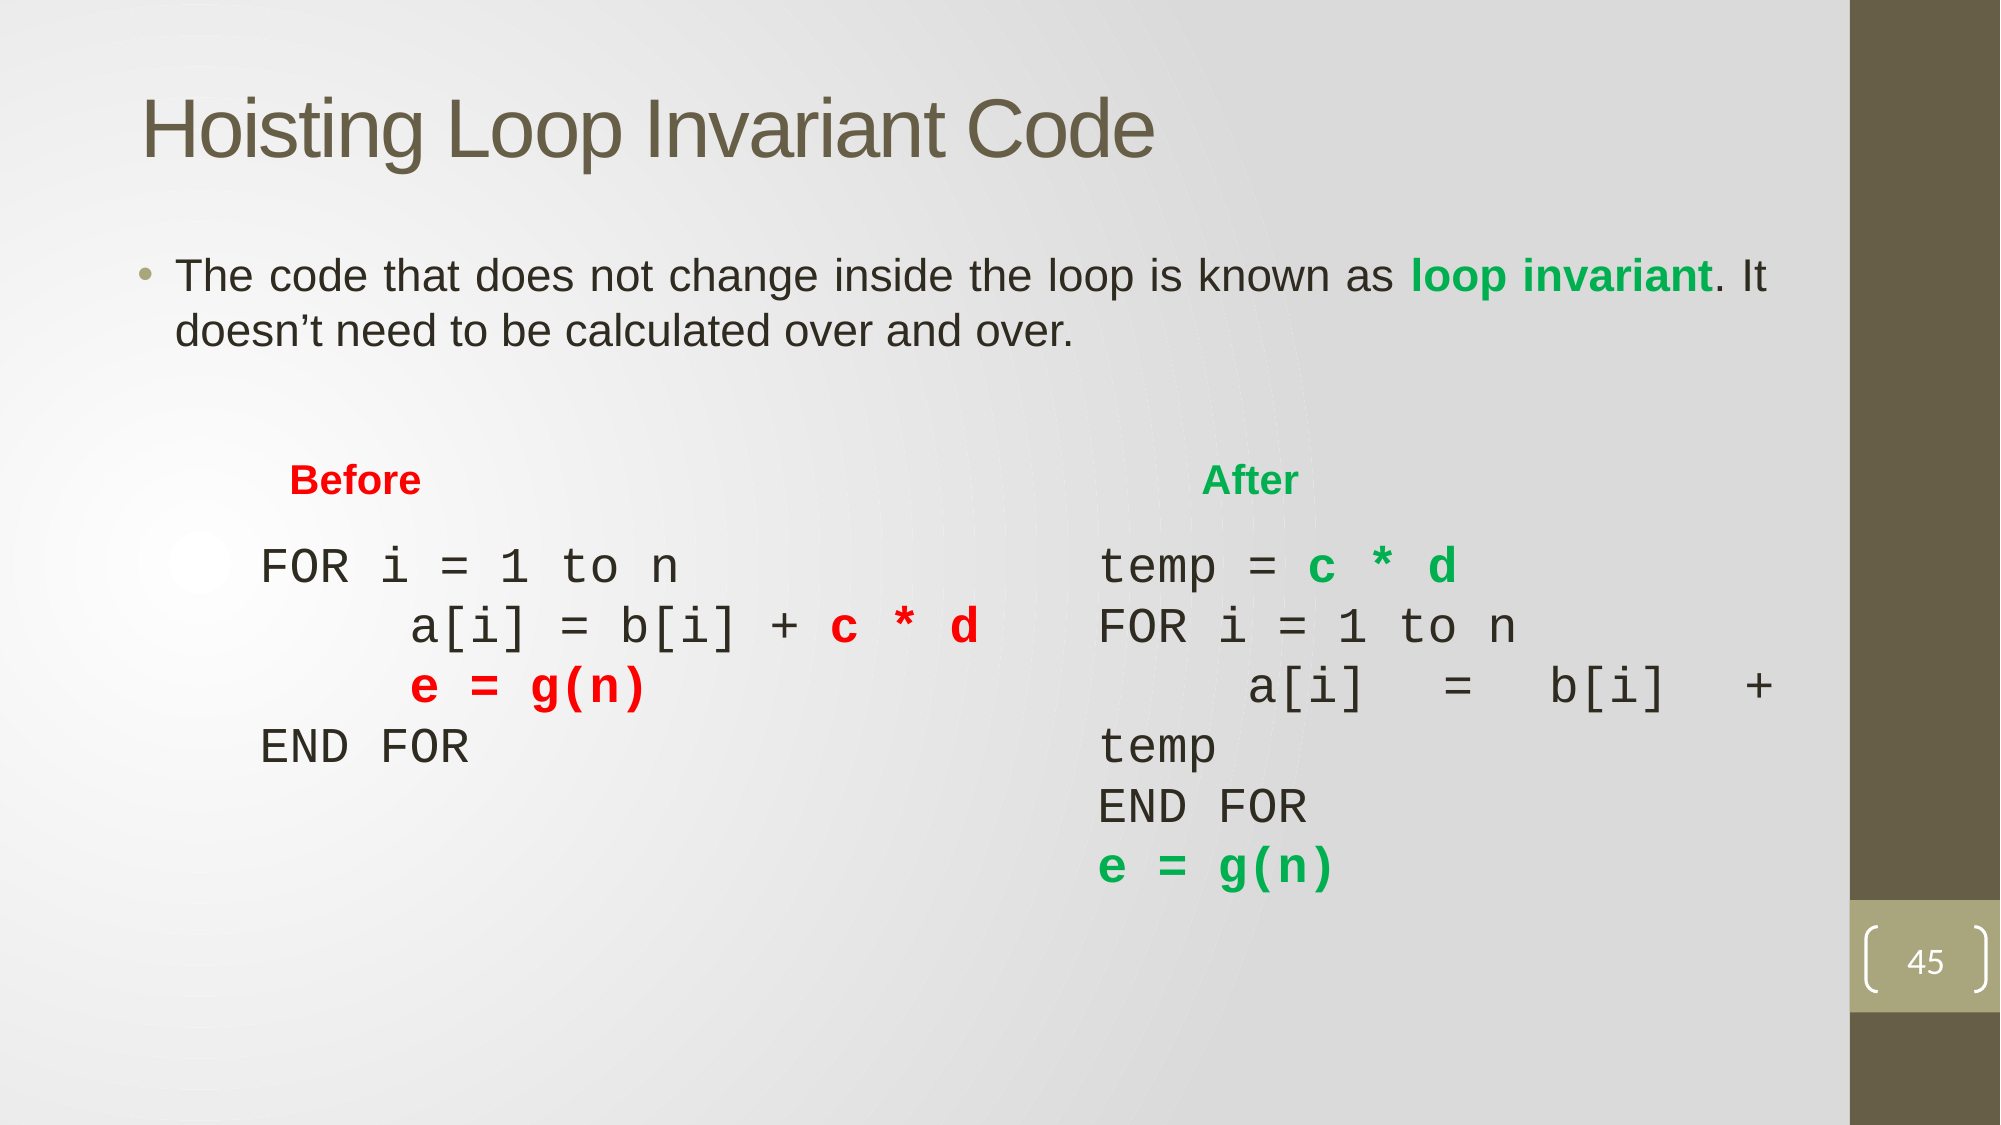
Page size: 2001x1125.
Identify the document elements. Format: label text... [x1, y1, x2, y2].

text_box temp = c * d FOR i = 1 to n a[i] = b[i] + temp END FOR e = g(n) [1015, 525, 1789, 900]
title Hoisting Loop Invariant Code [125, 90, 1762, 158]
text_box FOR i = 1 to n a[i] = b[i] + c * d e = g(n) END FOR [177, 525, 1000, 780]
slide_number 45 [1864, 925, 1988, 994]
text_box The code that does not change inside the loop is known as loop invariant. It doesn’t need to be calculated over and over. [103, 238, 1782, 391]
text_box Before [225, 445, 487, 511]
text_box After [1119, 445, 1381, 511]
